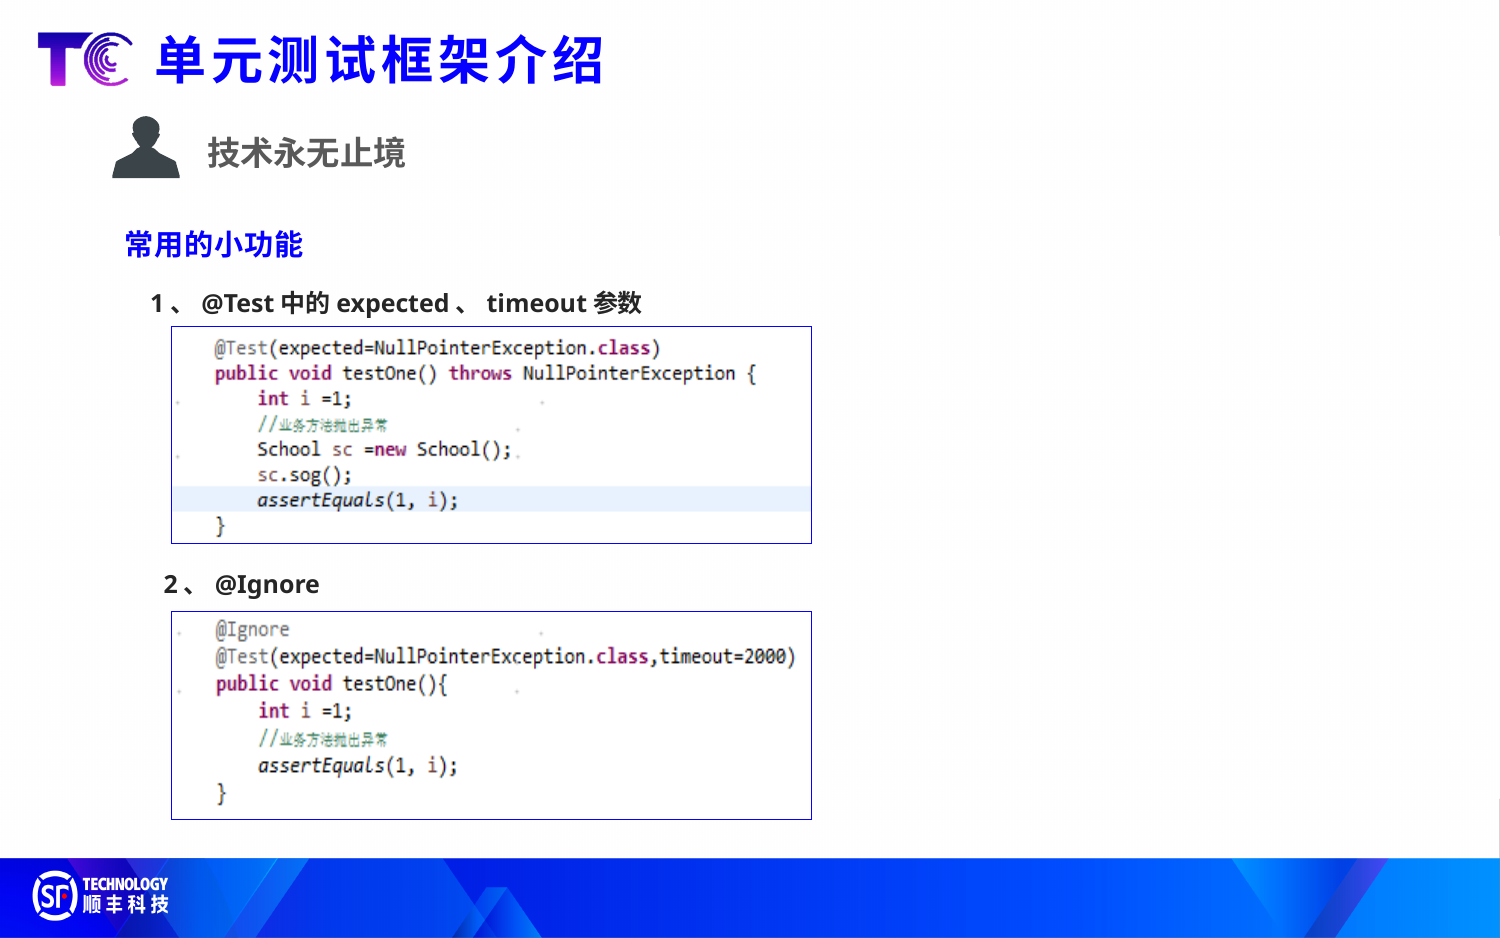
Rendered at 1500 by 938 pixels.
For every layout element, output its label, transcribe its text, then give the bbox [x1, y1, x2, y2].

text_box 2、@Ignore [151, 562, 332, 605]
text_box 常用的小功能 [112, 220, 316, 267]
picture [0, 0, 1500, 938]
text_box 1、@Test中的expected、timeout参数 [138, 281, 655, 324]
text_box 技术永无止境 [195, 125, 419, 178]
text_box [112, 116, 180, 179]
text_box 单元测试框架介绍 [142, 21, 629, 96]
